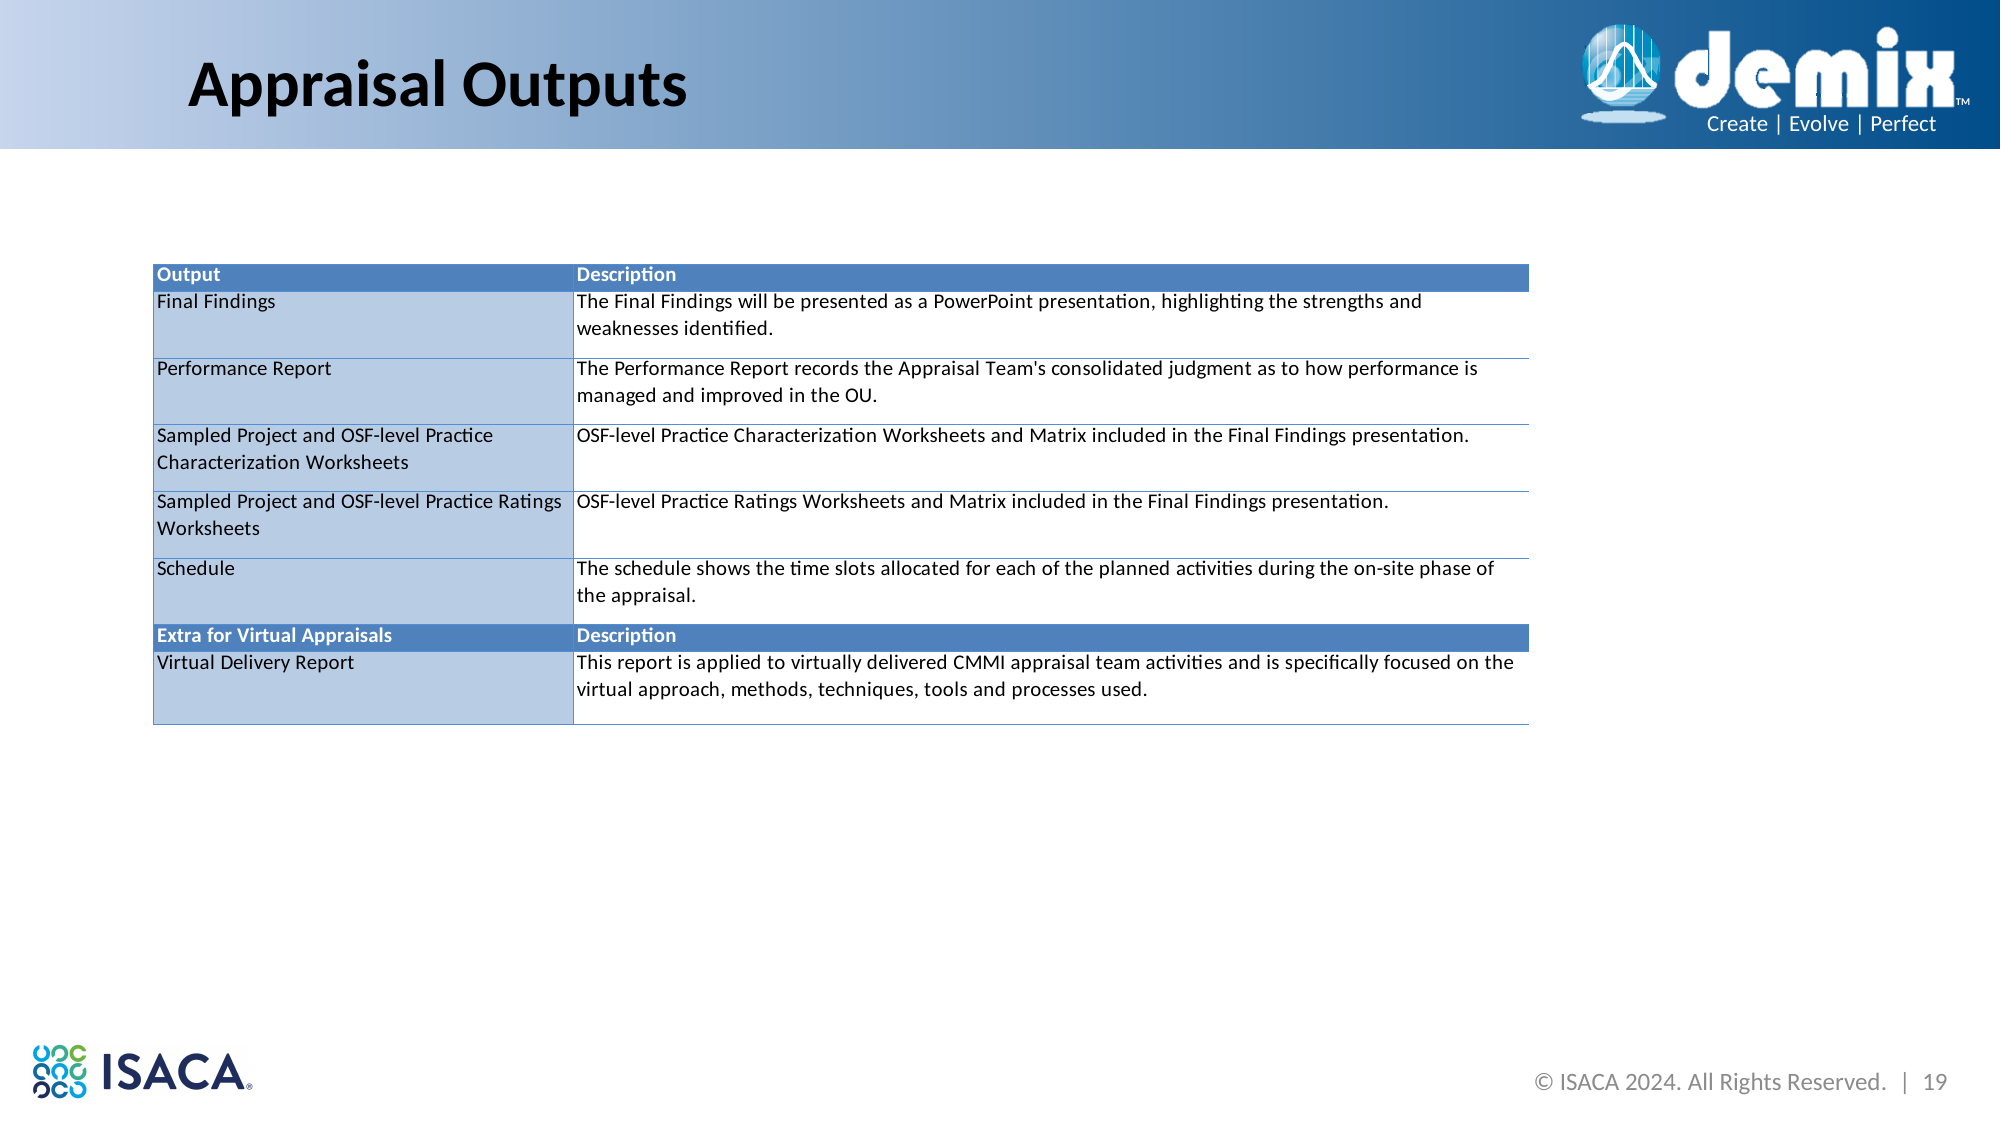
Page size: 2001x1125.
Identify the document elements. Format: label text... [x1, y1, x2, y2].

title Appraisal Outputs [173, 35, 1879, 134]
picture [29, 1043, 255, 1103]
picture [1549, 3, 2000, 153]
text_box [152, 263, 1530, 726]
